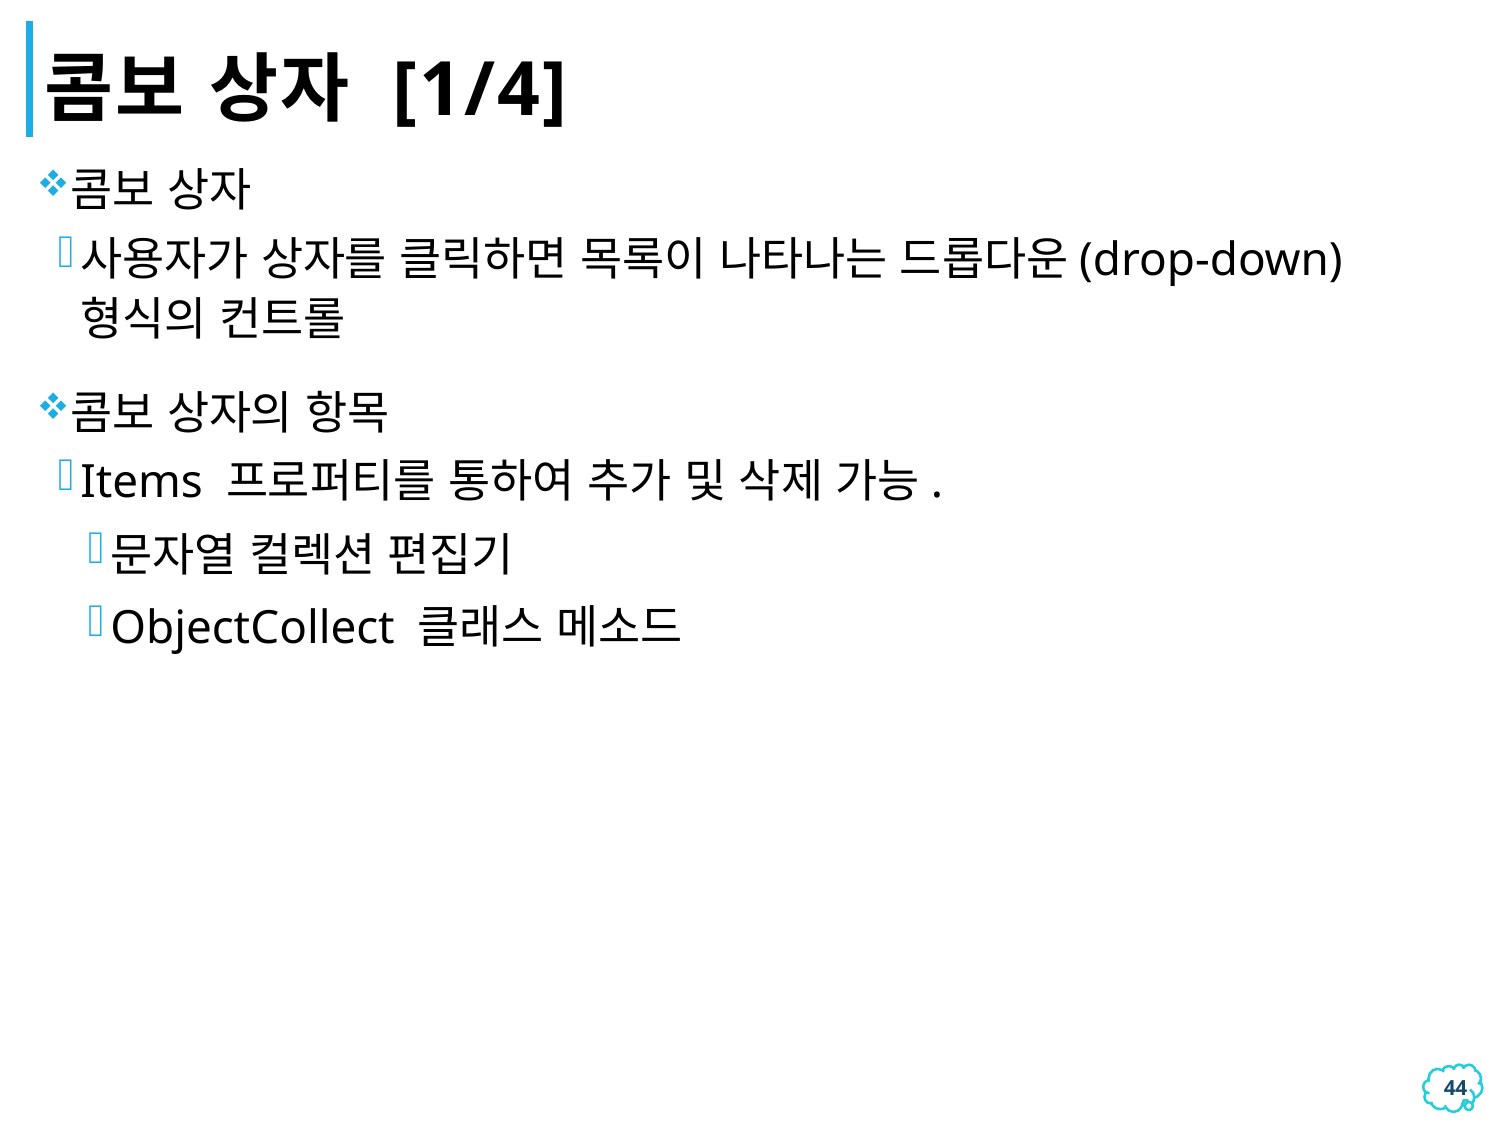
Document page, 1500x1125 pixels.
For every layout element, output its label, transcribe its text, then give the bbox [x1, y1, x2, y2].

slide_number 43 [1387, 1063, 1483, 1114]
list 콤보 상자 사용자가 상자를 클릭하면 목록이 나타나는 드롭다운(drop-down) 형식의 컨트롤 콤보 상자의 항목 Items 프로퍼티를 통하여 추가 및 삭제 가능. 문자열 컬렉션 편집기 ObjectCollect 클래스 메소드 [29, 147, 1471, 1069]
title 콤보 상자 [1/4] [29, 21, 1226, 138]
